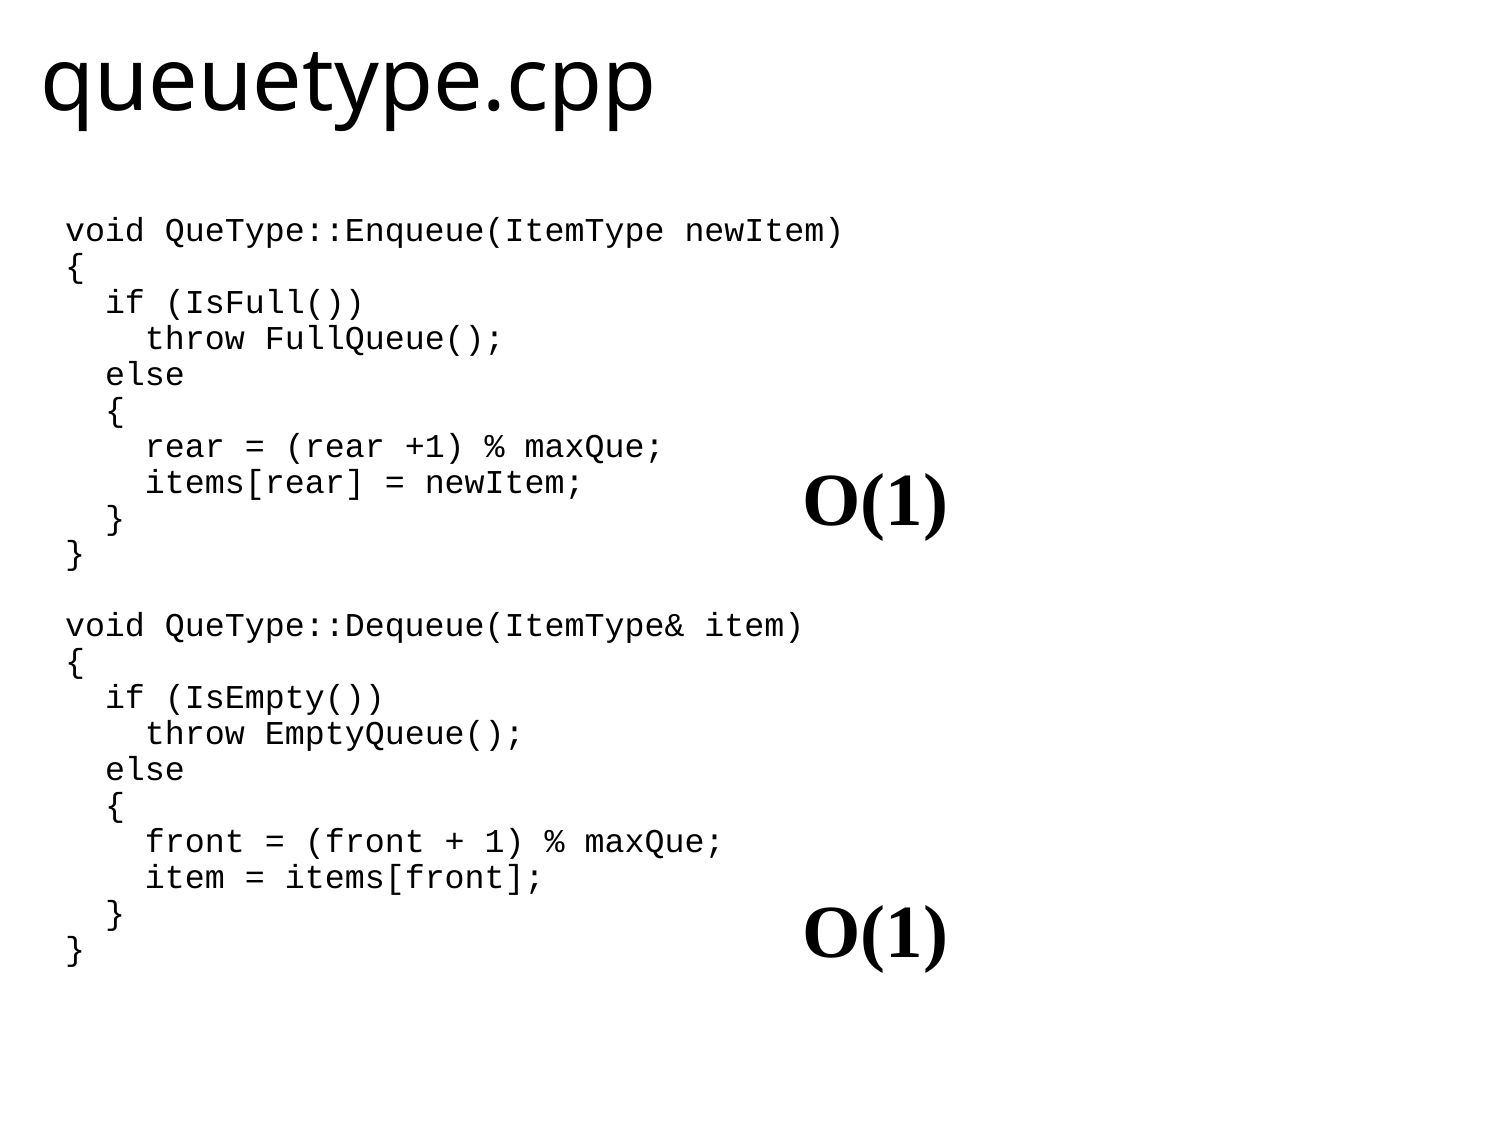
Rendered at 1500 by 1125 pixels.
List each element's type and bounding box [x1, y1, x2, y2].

text_box [787, 443, 964, 549]
list [50, 205, 1025, 992]
title [25, 26, 1469, 138]
text_box [787, 874, 964, 980]
